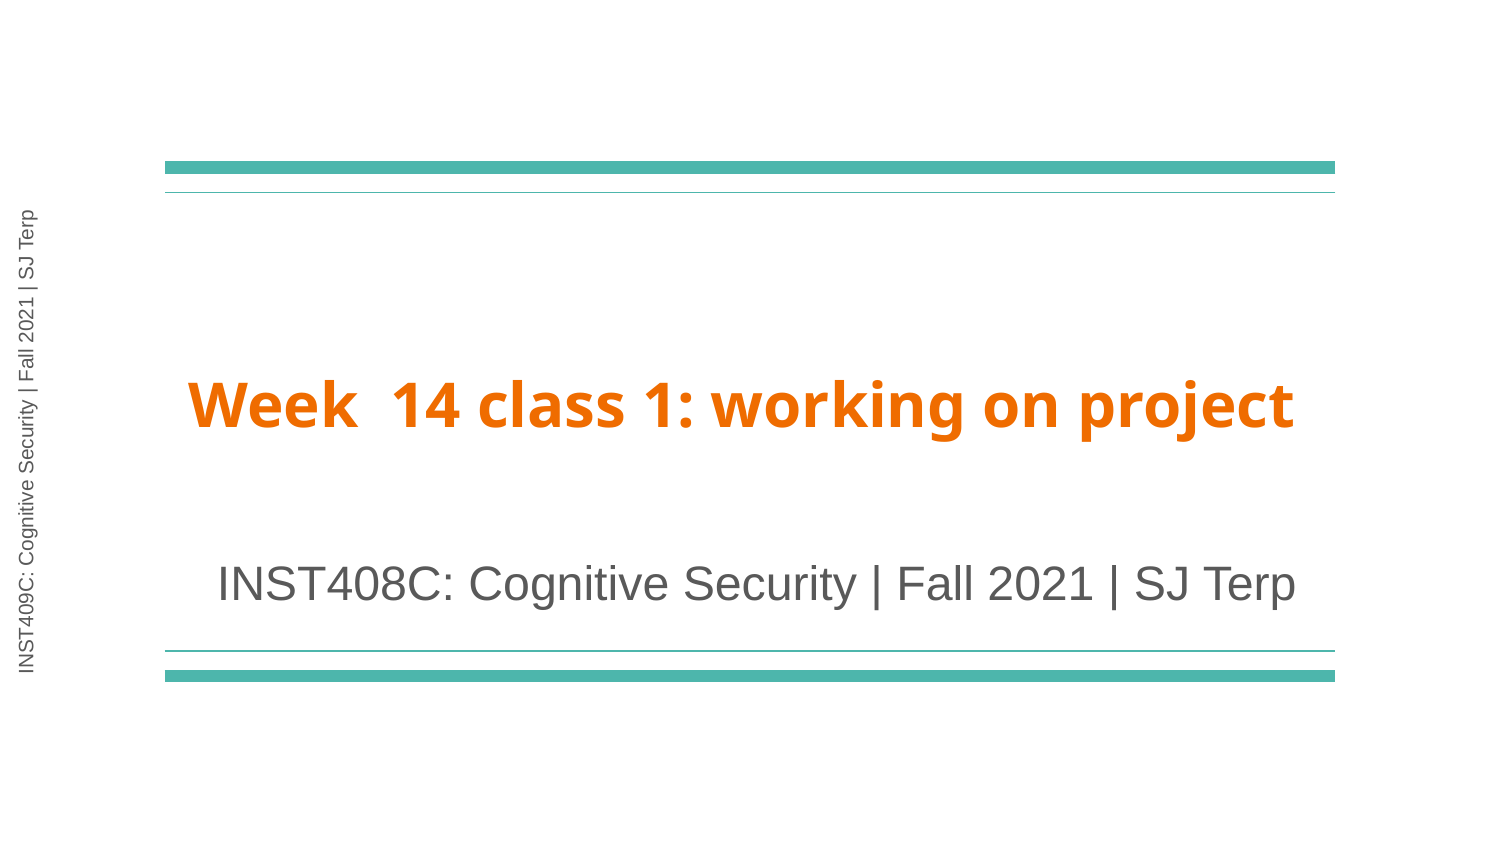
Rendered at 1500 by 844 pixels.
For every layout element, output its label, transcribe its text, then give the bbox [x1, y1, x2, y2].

subtitle INST408C: Cognitive Security | Fall 2021 | SJ Terp [179, 537, 1336, 638]
title Week 14 class 1: working on project [164, 287, 1336, 456]
